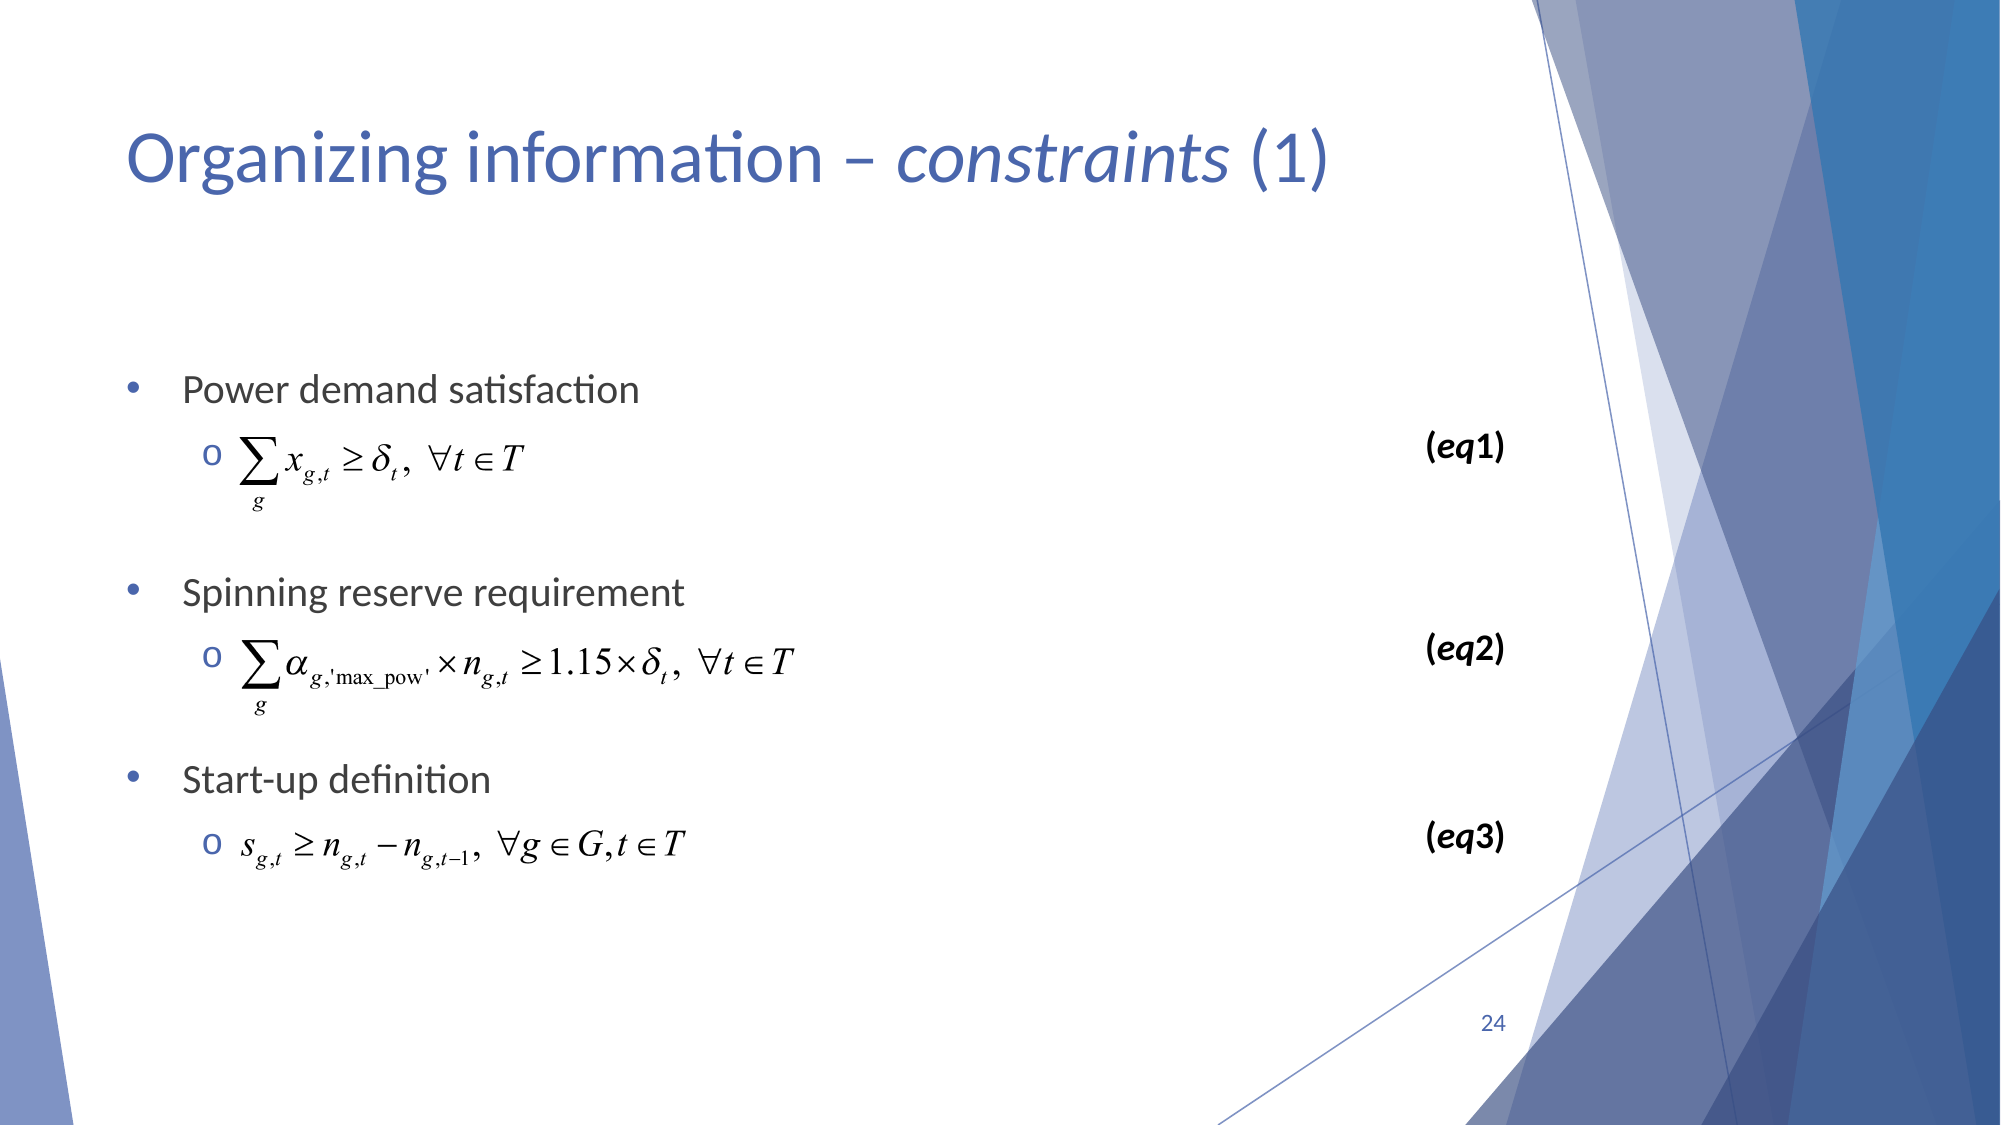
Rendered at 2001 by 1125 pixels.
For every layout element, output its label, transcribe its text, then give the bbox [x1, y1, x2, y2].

list Power demand satisfaction Spinning reserve requirement Start-up definition [111, 354, 1522, 992]
picture [233, 429, 532, 519]
picture [235, 818, 694, 877]
picture [235, 631, 802, 722]
slide_number 24 [1409, 991, 1522, 1051]
title Organizing information – constraints (1) [111, 99, 1522, 317]
text_box (eq2) [1410, 615, 1538, 676]
text_box (eq1) [1410, 413, 1538, 474]
text_box (eq3) [1410, 803, 1538, 864]
